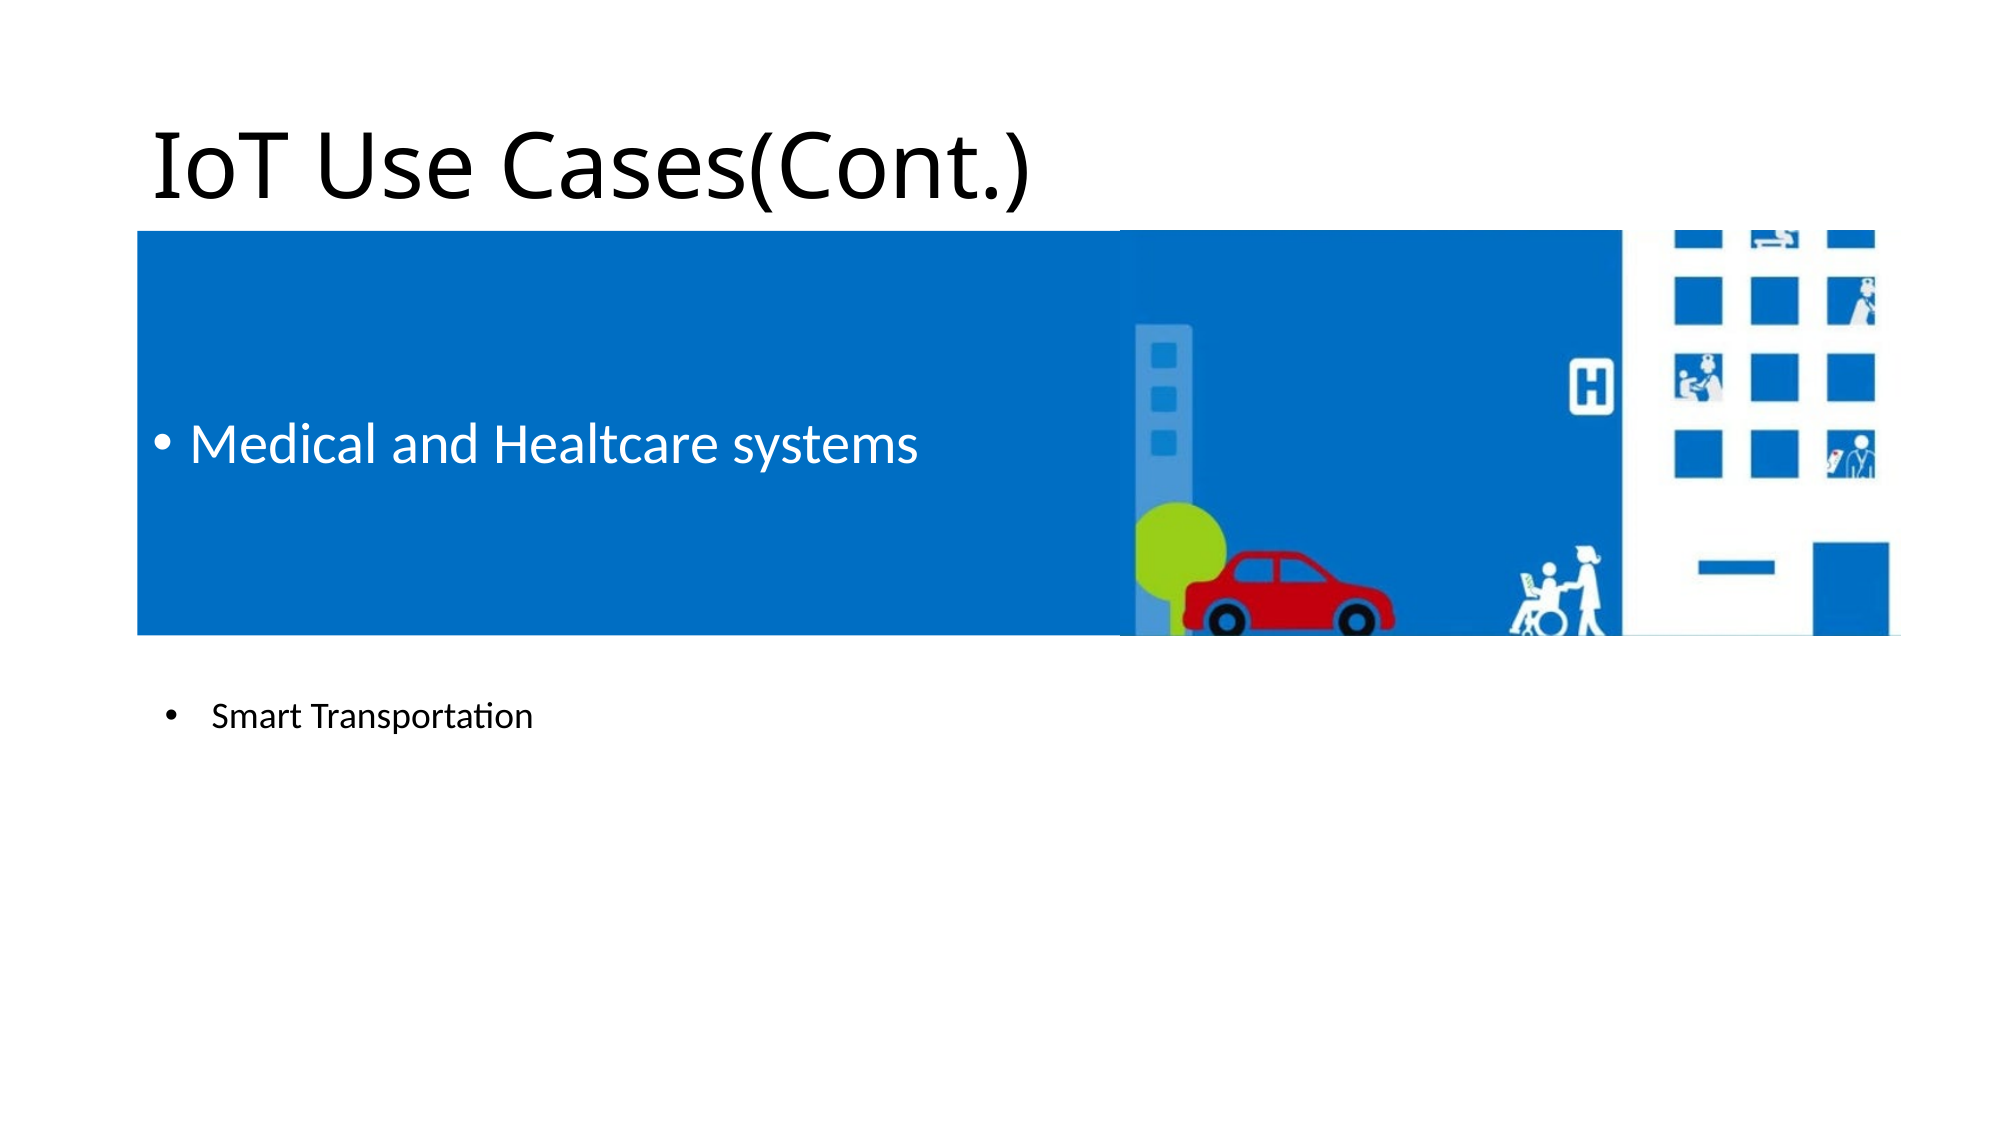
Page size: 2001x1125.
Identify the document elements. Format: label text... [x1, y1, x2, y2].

list Medical and Healtcare systems [137, 230, 1120, 636]
title IoT Use Cases(Cont.) [137, 59, 1863, 230]
picture [1120, 230, 1901, 636]
text_box Smart Transportation [149, 684, 1901, 744]
